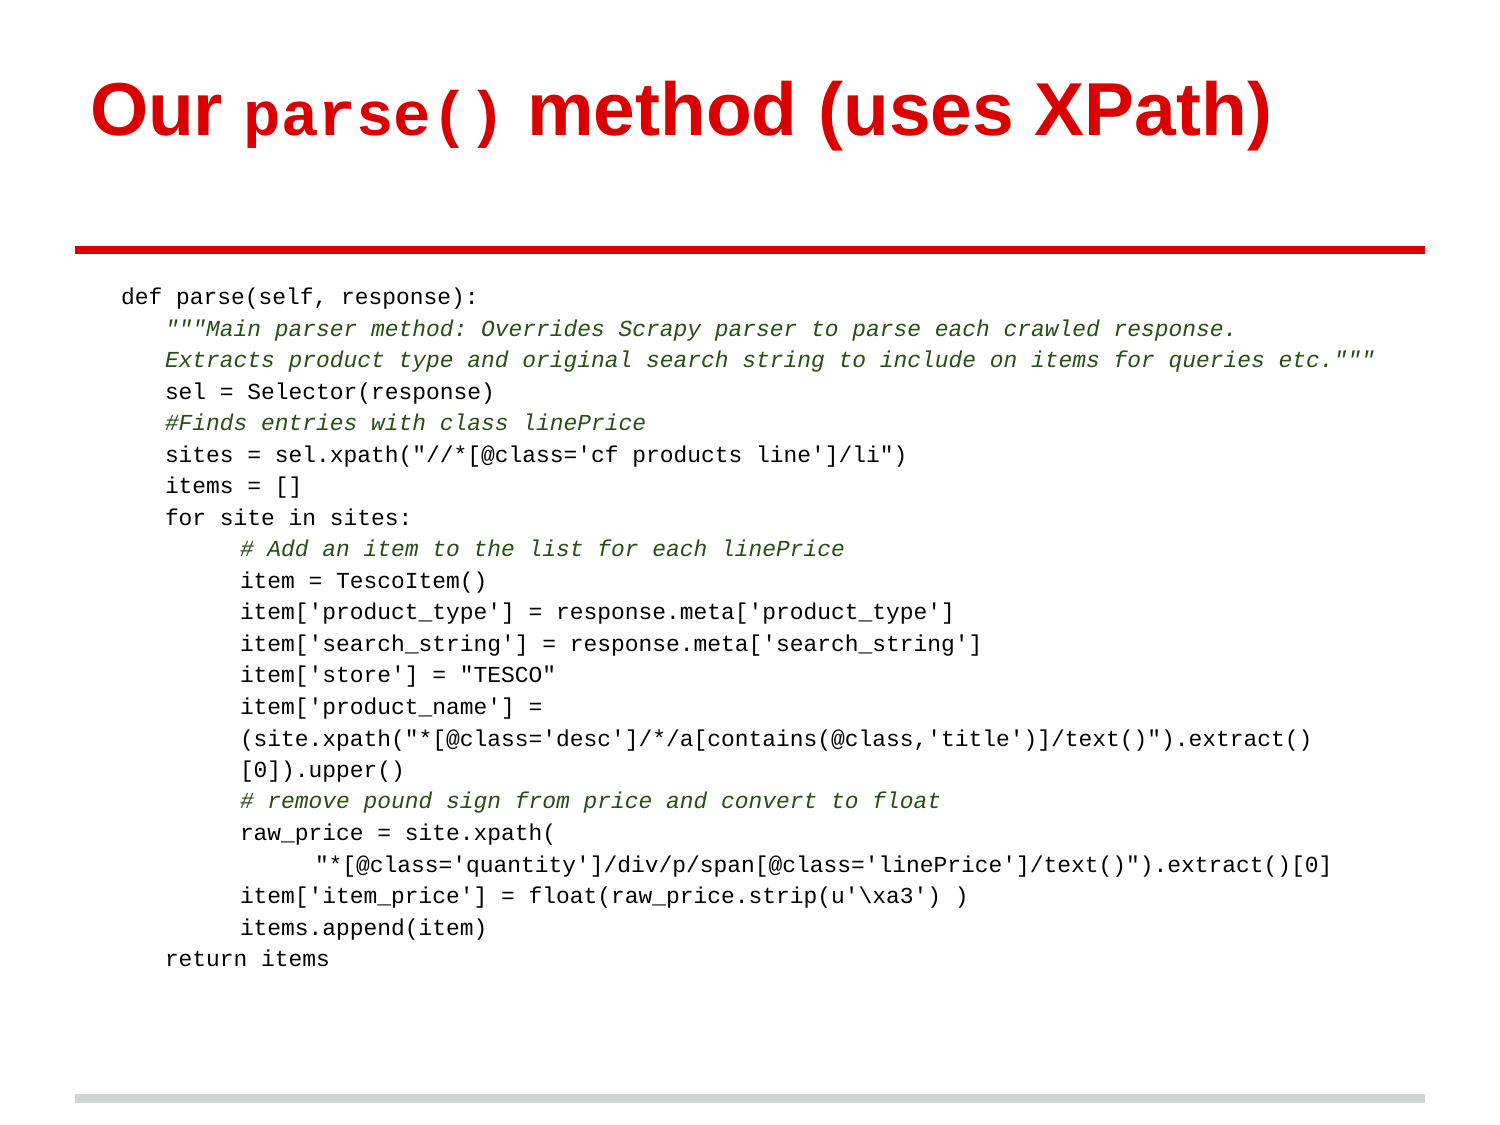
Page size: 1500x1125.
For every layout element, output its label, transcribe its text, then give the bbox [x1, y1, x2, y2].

list def parse(self, response): """Main parser method: Overrides Scrapy parser to parse each crawled response. Extracts product type and original search string to include on items for queries etc.""" sel = Selector(response) #Finds entries with class linePrice sites = sel.xpath("//*[@class='cf products line']/li") items = [] for site in sites: # Add an item to the list for each linePrice item = TescoItem() item['product_type'] = response.meta['product_type'] item['search_string'] = response.meta['search_string'] item['store'] = "TESCO" item['product_name'] = (site.xpath("*[@class='desc']/*/a[contains(@class,'title')]/text()").extract()[0]).upper() # remove pound sign from price and convert to float raw_price = site.xpath( "*[@class='quantity']/div/p/span[@class='linePrice']/text()").extract()[0] item['item_price'] = float(raw_price.strip(u'\xa3') ) items.append(item) return items [75, 262, 1425, 1078]
title Our parse() method (uses XPath) [75, 45, 1425, 233]
